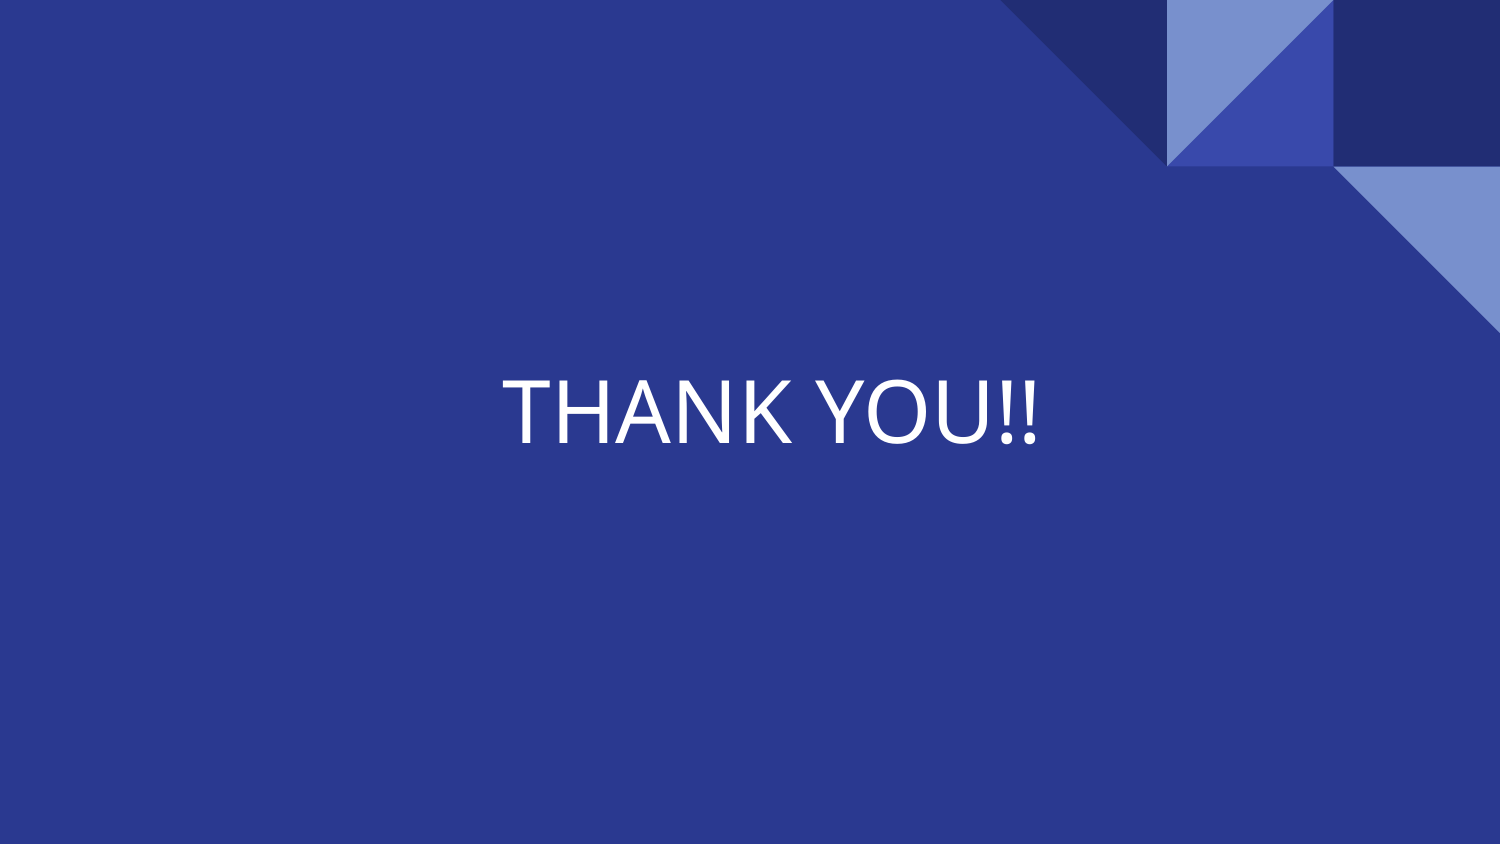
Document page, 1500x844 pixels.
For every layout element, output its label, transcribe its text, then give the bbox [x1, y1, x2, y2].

title THANK YOU!! [98, 266, 1447, 551]
